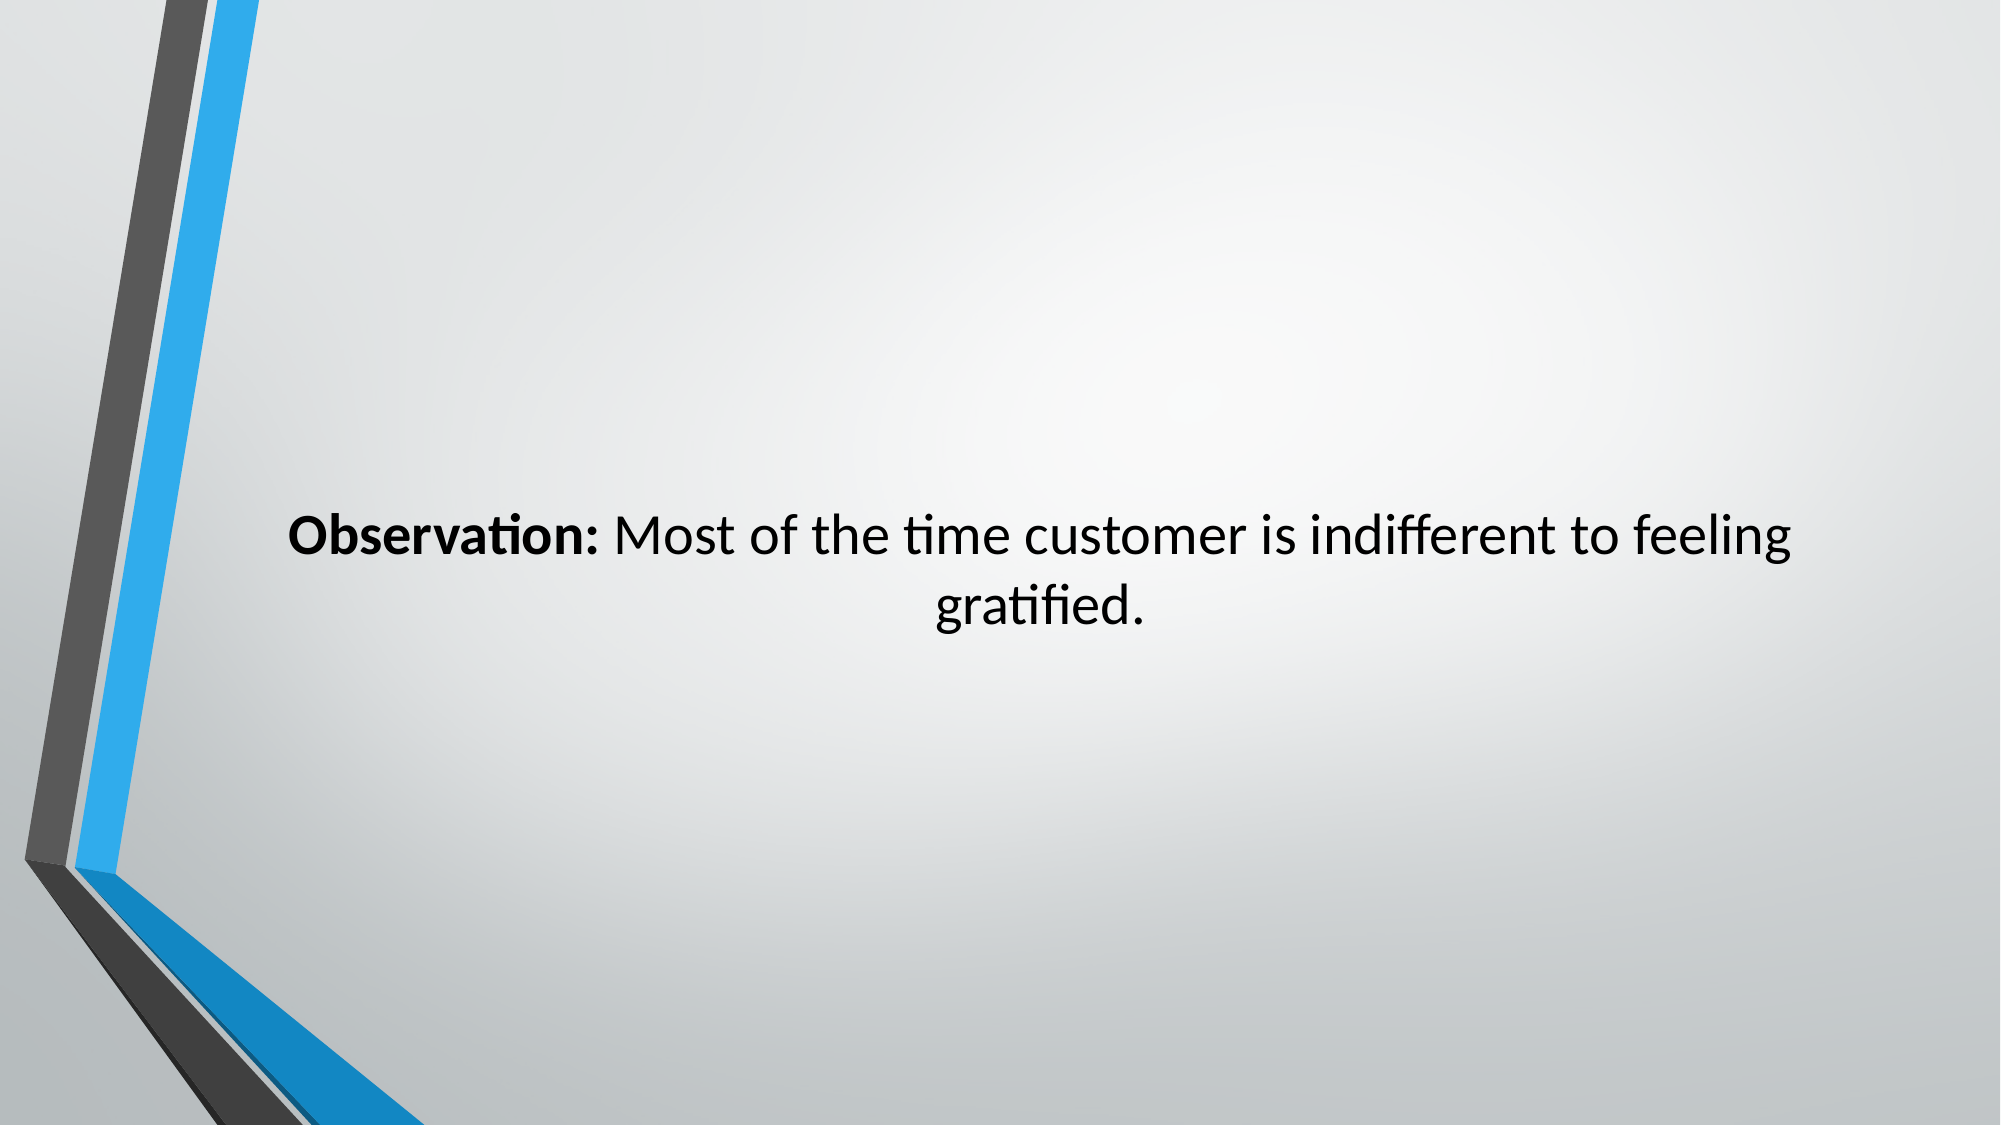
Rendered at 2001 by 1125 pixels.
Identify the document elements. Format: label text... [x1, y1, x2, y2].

title Observation: Most of the time customer is indifferent to feeling gratified. [218, 445, 1863, 733]
